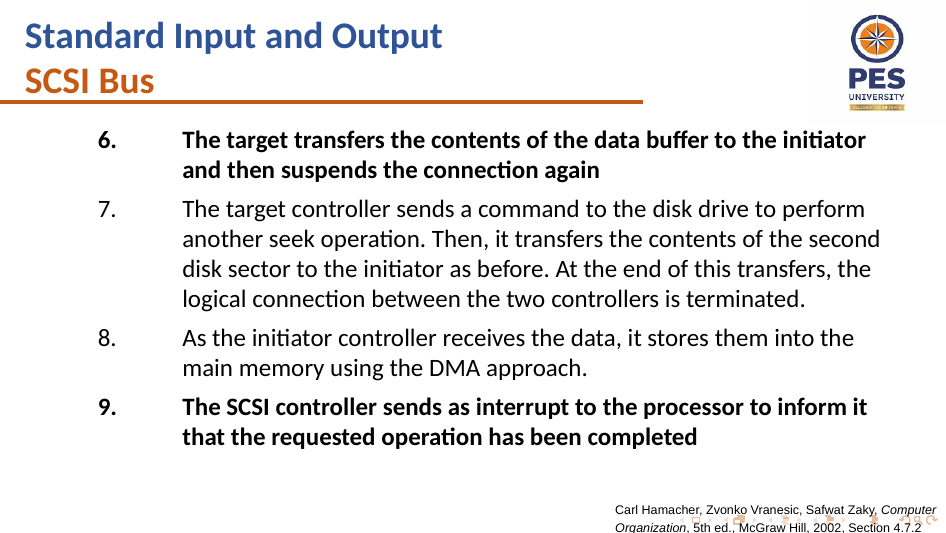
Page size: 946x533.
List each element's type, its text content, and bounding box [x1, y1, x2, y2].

text_box The target transfers the contents of the data buffer to the initiator and then suspends the connection again The target controller sends a command to the disk drive to perform another seek operation. Then, it transfers the contents of the second disk sector to the initiator as before. At the end of this transfers, the logical connection between the two controllers is terminated. As the initiator controller receives the data, it stores them into the main memory using the DMA approach. The SCSI controller sends as interrupt to the processor to inform it that the requested operation has been completed [22, 116, 898, 511]
text_box Carl Hamacher, Zvonko Vranesic, Safwat Zaky, Computer Organization, 5th ed., McGraw Hill, 2002, Section 4.7.2 [600, 483, 946, 533]
text_box Standard Input and Output SCSI Bus [22, 9, 762, 116]
picture [808, 0, 946, 126]
